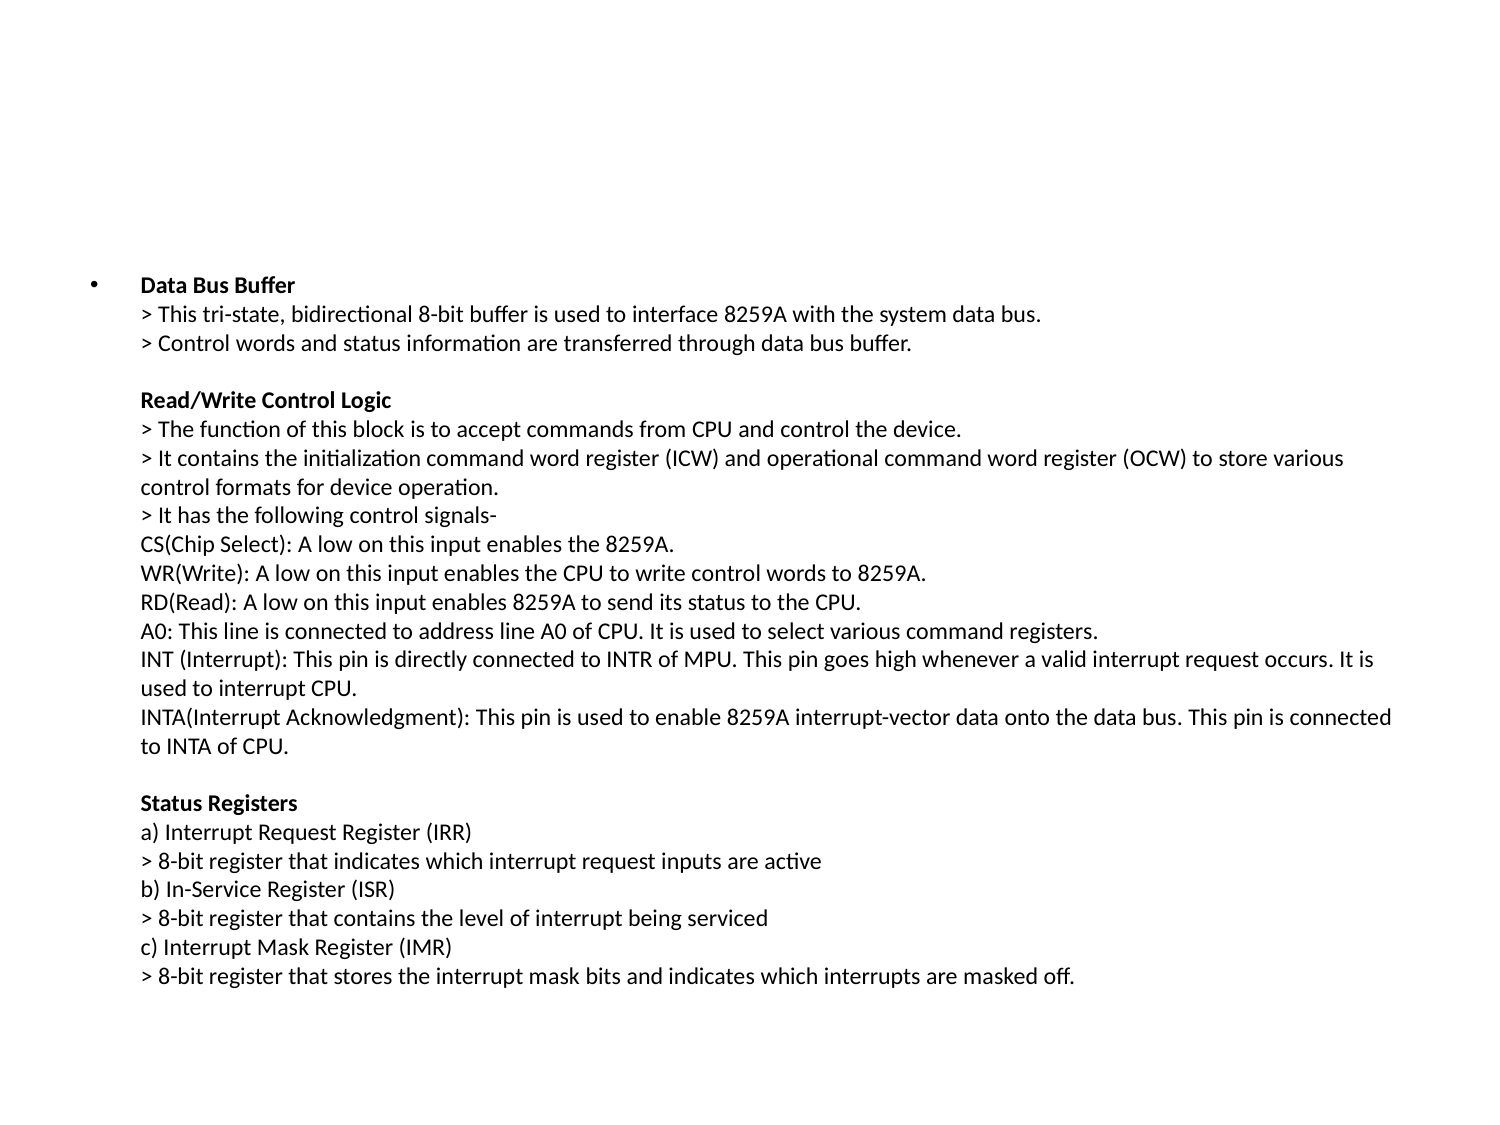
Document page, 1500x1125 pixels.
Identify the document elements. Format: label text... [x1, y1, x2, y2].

list Data Bus Buffer > This tri-state, bidirectional 8-bit buffer is used to interface 8259A with the system data bus. > Control words and status information are transferred through data bus buffer. Read/Write Control Logic > The function of this block is to accept commands from CPU and control the device. > It contains the initialization command word register (ICW) and operational command word register (OCW) to store various control formats for device operation. > It has the following control signals- CS(Chip Select): A low on this input enables the 8259A. WR(Write): A low on this input enables the CPU to write control words to 8259A. RD(Read): A low on this input enables 8259A to send its status to the CPU. A0: This line is connected to address line A0 of CPU. It is used to select various command registers. INT (Interrupt): This pin is directly connected to INTR of MPU. This pin goes high whenever a valid interrupt request occurs. It is used to interrupt CPU. INTA(Interrupt Acknowledgment): This pin is used to enable 8259A interrupt-vector data onto the data bus. This pin is connected to INTA of CPU. Status Registers a) Interrupt Request Register (IRR) > 8-bit register that indicates which interrupt request inputs are active b) In-Service Register (ISR) > 8-bit register that contains the level of interrupt being serviced c) Interrupt Mask Register (IMR) > 8-bit register that stores the interrupt mask bits and indicates which interrupts are masked off. [75, 262, 1425, 1005]
